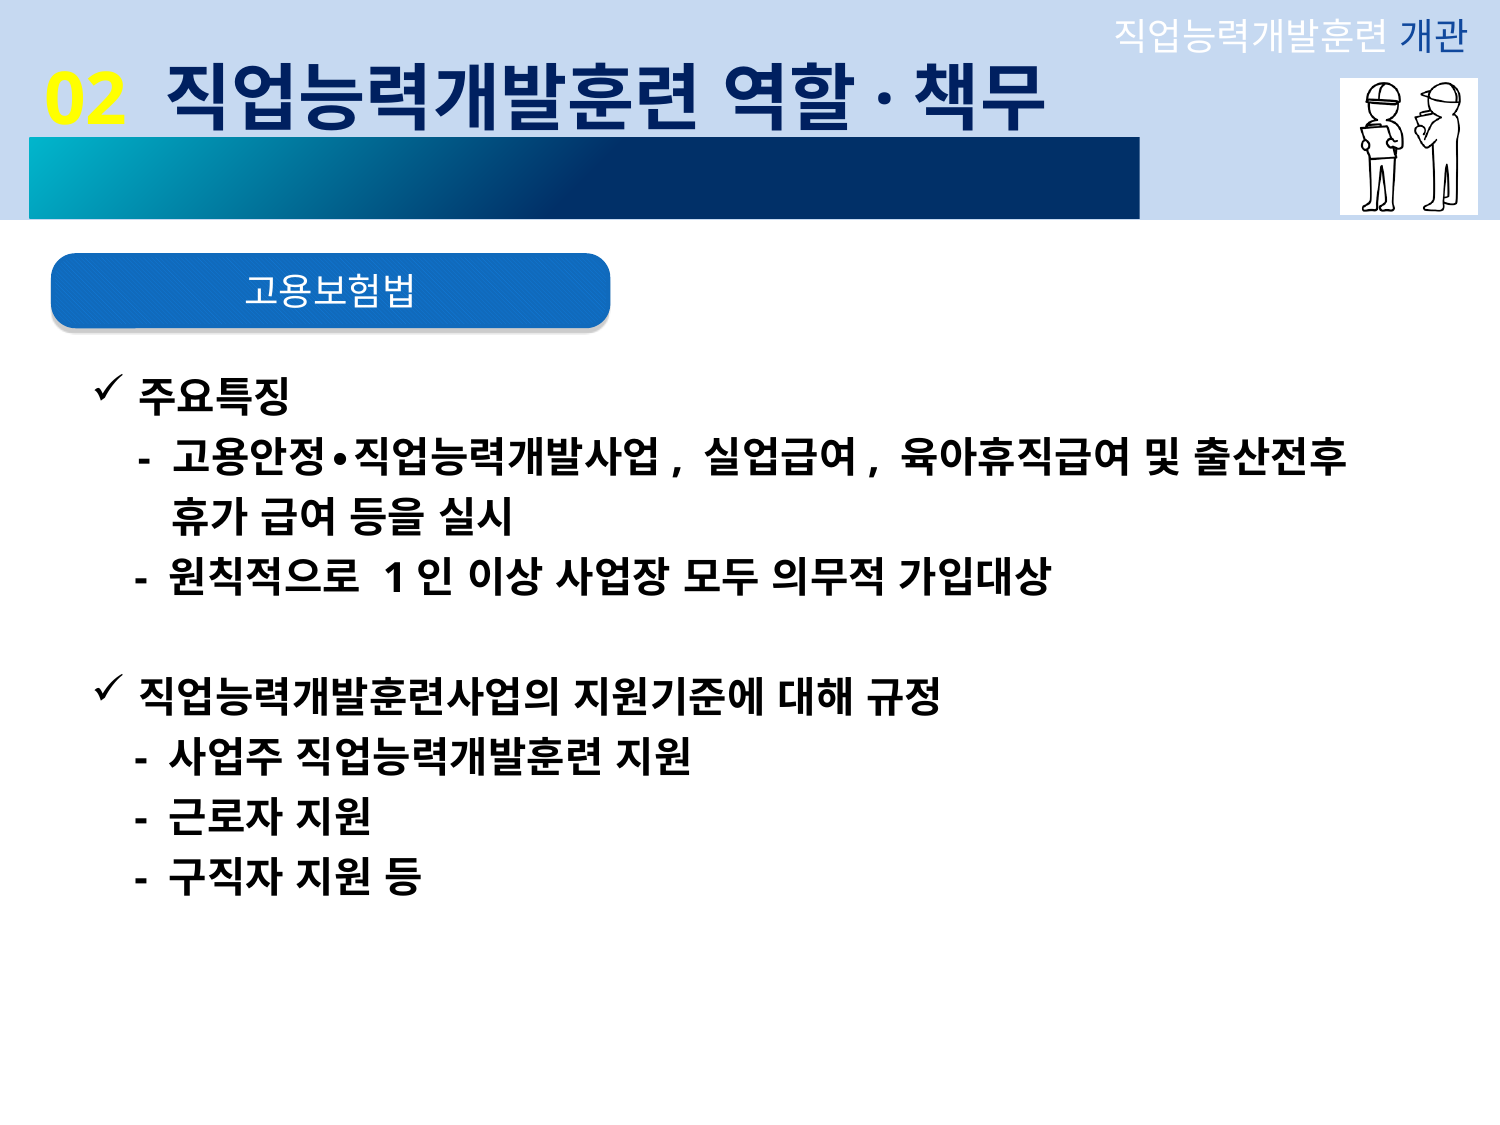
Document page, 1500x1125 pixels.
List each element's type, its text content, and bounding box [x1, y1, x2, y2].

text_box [29, 136, 1140, 220]
text_box 주요특징 - 고용안정∙직업능력개발사업, 실업급여, 육아휴직급여 및 출산전후 휴가 급여 등을 실시 - 원칙적으로 1인 이상 사업장 모두 의무적 가입대상 직업능력개발훈련사업의 지원기준에 대해 규정 - 사업주 직업능력개발훈련 지원 - 근로자 지원 - 구직자 지원 등 [76, 353, 1436, 909]
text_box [0, 0, 1500, 221]
text_box 고용보험법 [50, 253, 611, 329]
